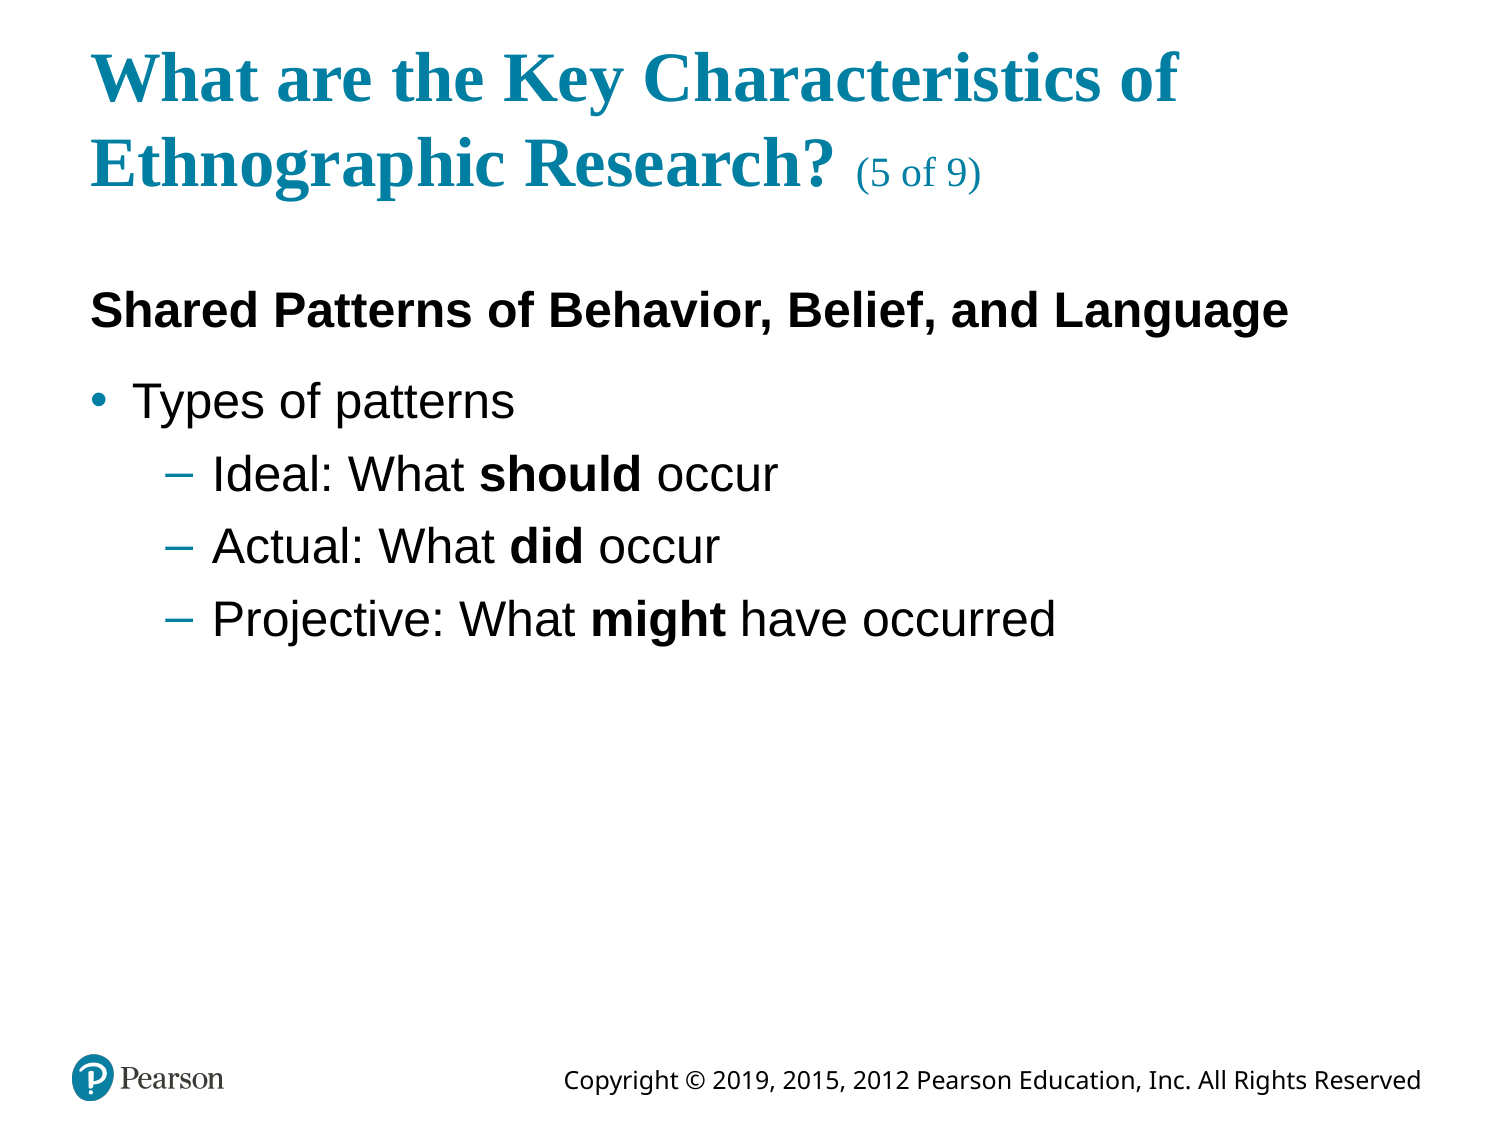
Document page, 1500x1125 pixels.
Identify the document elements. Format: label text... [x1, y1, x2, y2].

picture [98, 1054, 224, 1101]
picture [72, 1087, 83, 1101]
picture [72, 1054, 88, 1070]
title What are the Key Characteristics of Ethnographic Research? (5 of 9) [75, 35, 1425, 216]
list Shared Patterns of Behavior, Belief, and Language Types of patterns Ideal: What should occur Actual: What did occur Projective: What might have occurred [75, 262, 1425, 1005]
picture [80, 1063, 106, 1088]
